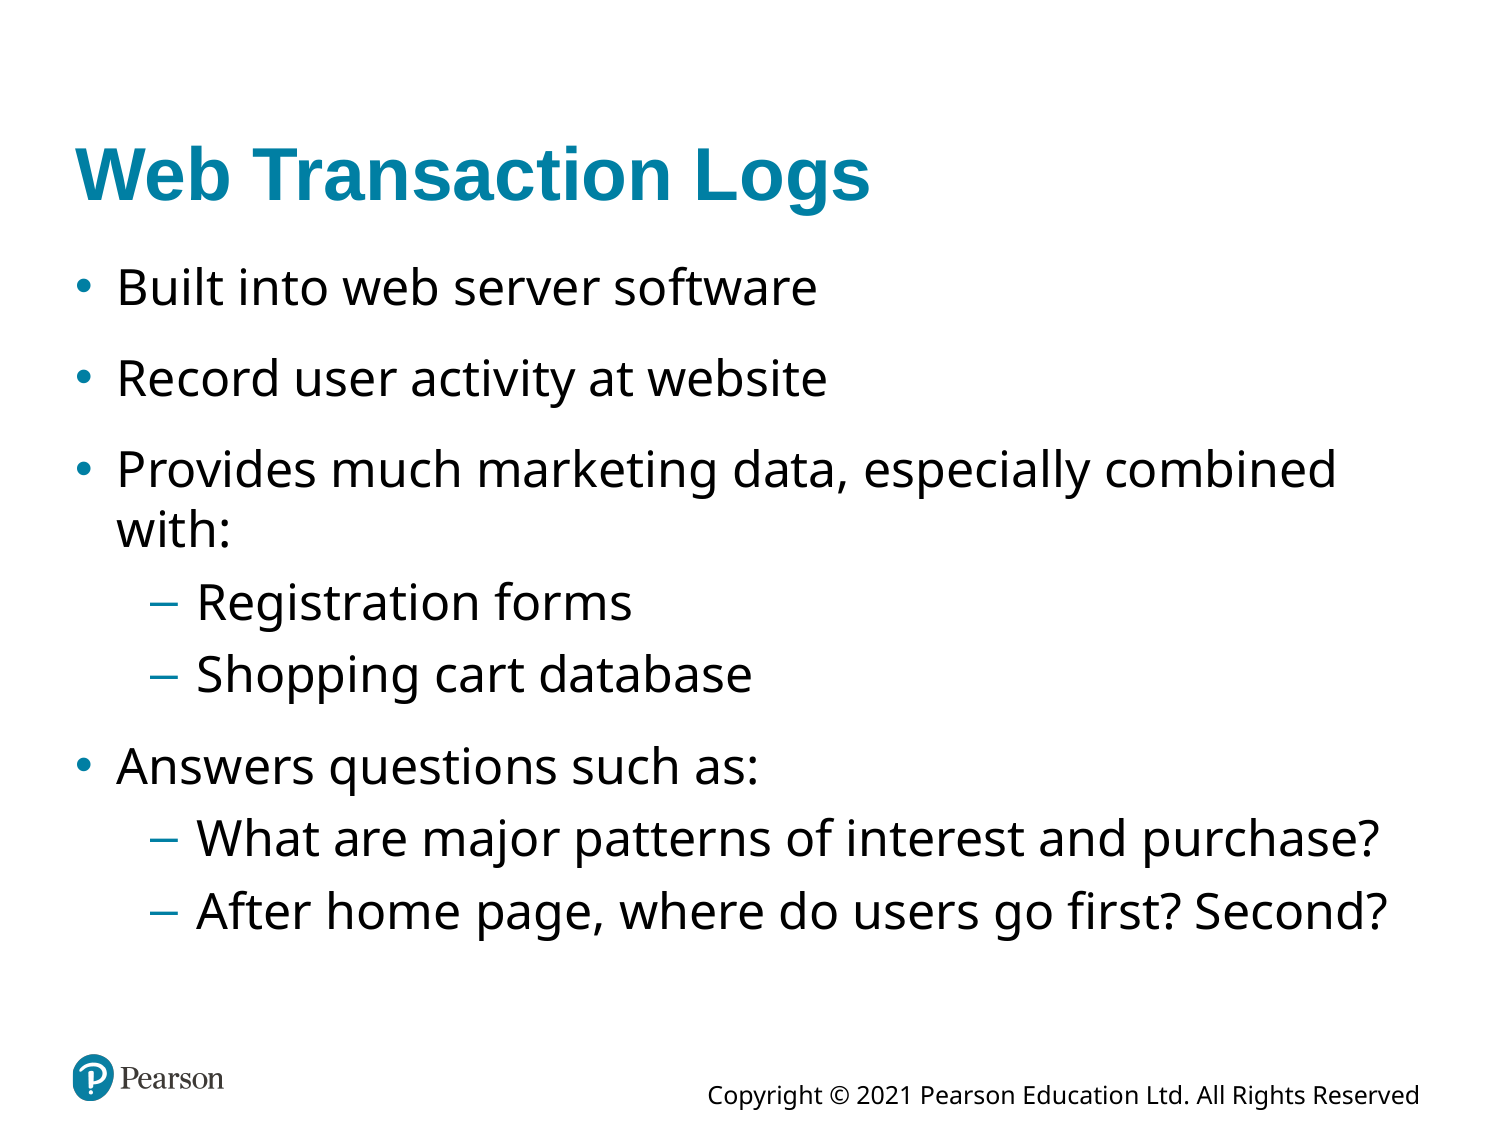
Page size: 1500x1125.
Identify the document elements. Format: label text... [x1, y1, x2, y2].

list Built into web server software Record user activity at website Provides much marketing data, especially combined with: Registration forms Shopping cart database Answers questions such as: What are major patterns of interest and purchase? After home page, where do users go first? Second? [75, 255, 1425, 983]
picture [72, 1054, 88, 1070]
picture [98, 1054, 224, 1101]
title Web Transaction Logs [75, 35, 1425, 216]
picture [72, 1087, 83, 1101]
picture [80, 1063, 106, 1088]
